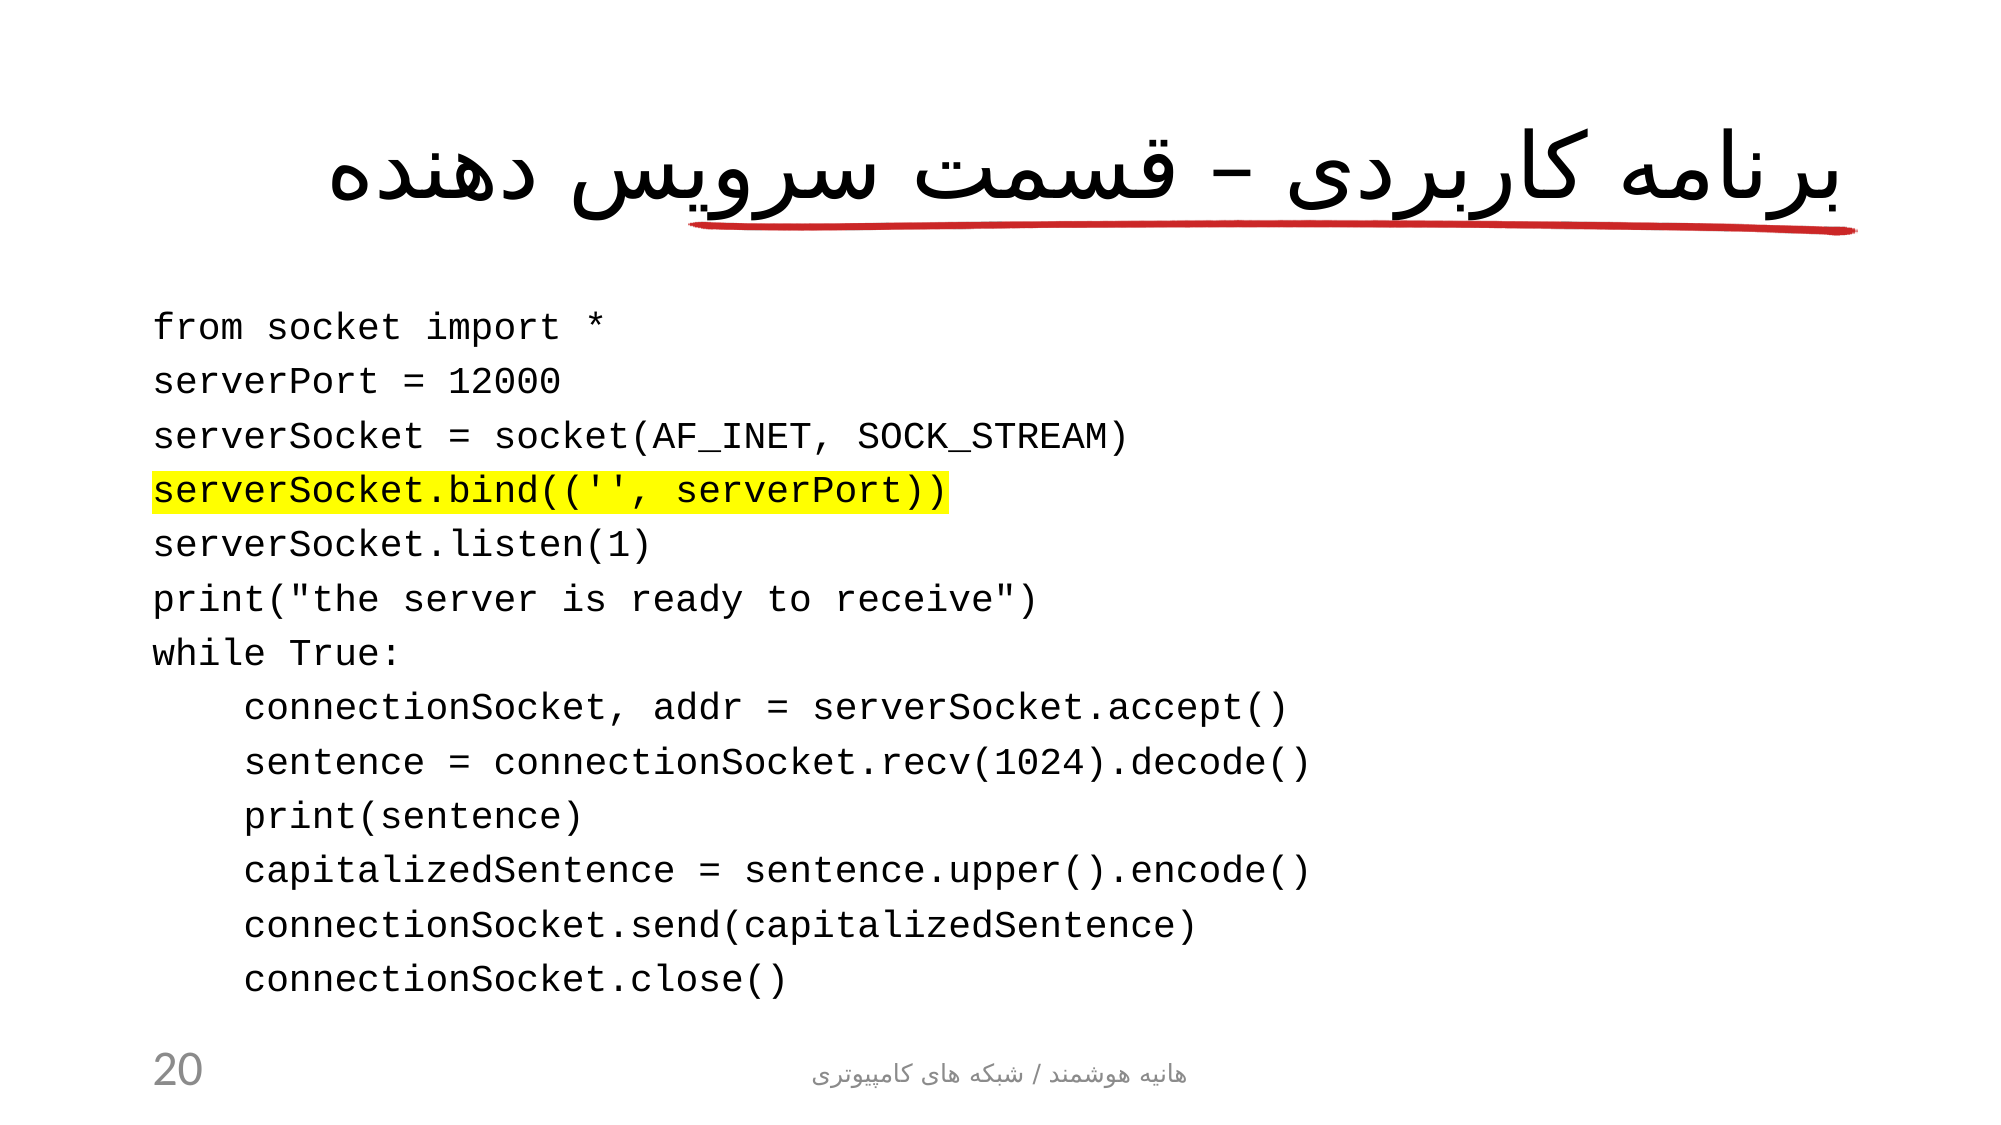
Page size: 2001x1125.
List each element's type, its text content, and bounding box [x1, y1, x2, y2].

picture [682, 216, 1871, 240]
footer هانیه هوشمند / شبکه های کامپیوتری [662, 1042, 1338, 1103]
list from socket import * serverPort = 12000 serverSocket = socket(AF_INET, SOCK_STREAM) serverSocket.bind(('', serverPort)) serverSocket.listen(1) print("the server is ready to receive") while True: connectionSocket, addr = serverSocket.accept() sentence = connectionSocket.recv(1024).decode() print(sentence) capitalizedSentence = sentence.upper().encode() connectionSocket.send(capitalizedSentence) connectionSocket.close() [137, 299, 1863, 1014]
text_box 20 [137, 1035, 588, 1095]
title برنامه کاربردی – قسمت سرویس دهنده [137, 59, 1863, 278]
